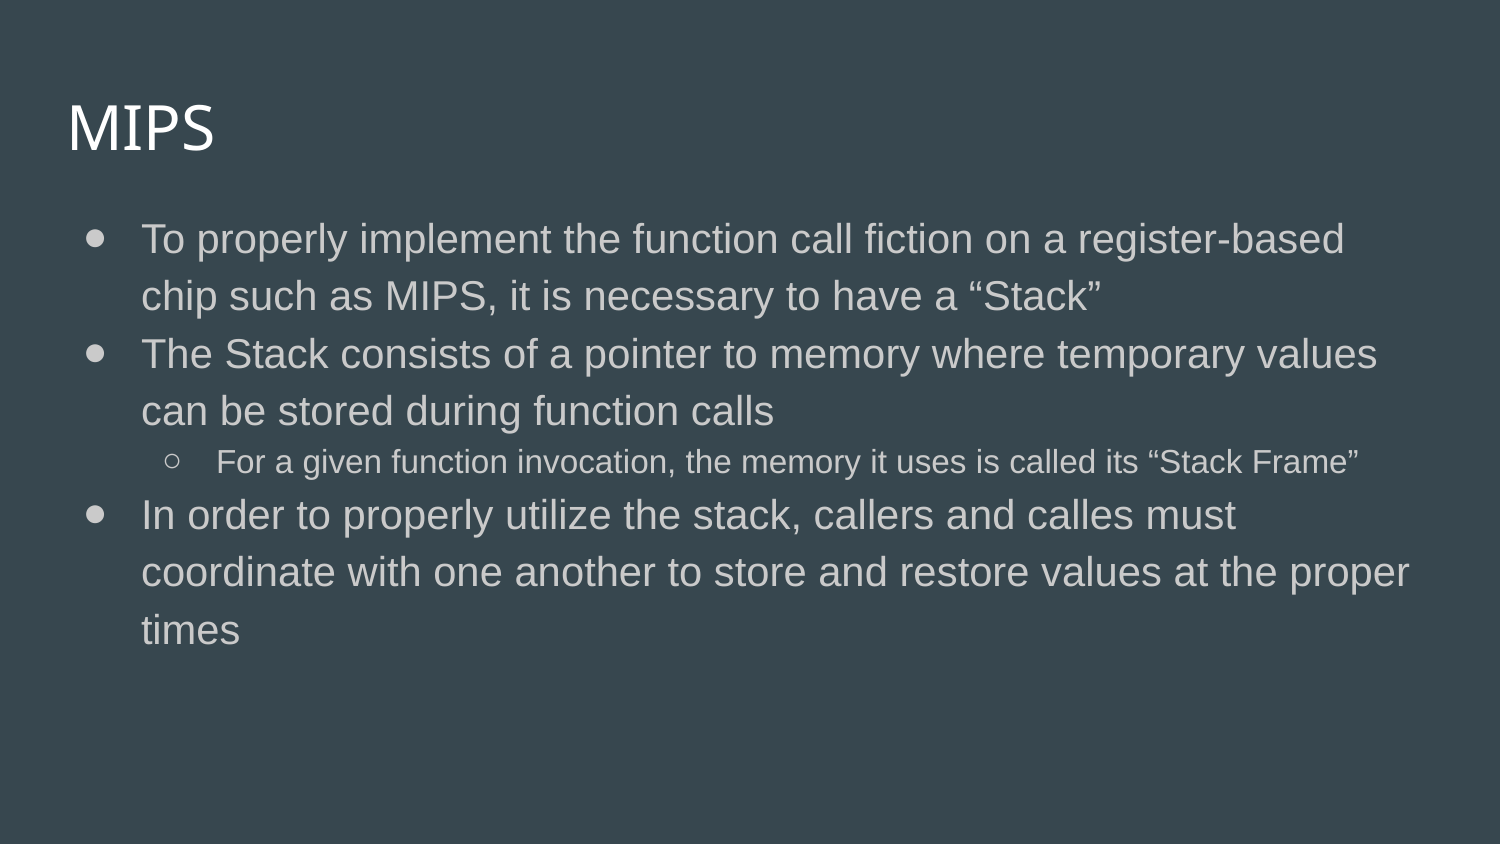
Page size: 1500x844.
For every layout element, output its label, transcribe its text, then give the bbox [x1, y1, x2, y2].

title MIPS [51, 72, 1449, 167]
list To properly implement the function call fiction on a register-based chip such as MIPS, it is necessary to have a “Stack” The Stack consists of a pointer to memory where temporary values can be stored during function calls For a given function invocation, the memory it uses is called its “Stack Frame” In order to properly utilize the stack, callers and calles must coordinate with one another to store and restore values at the proper times [51, 189, 1449, 750]
